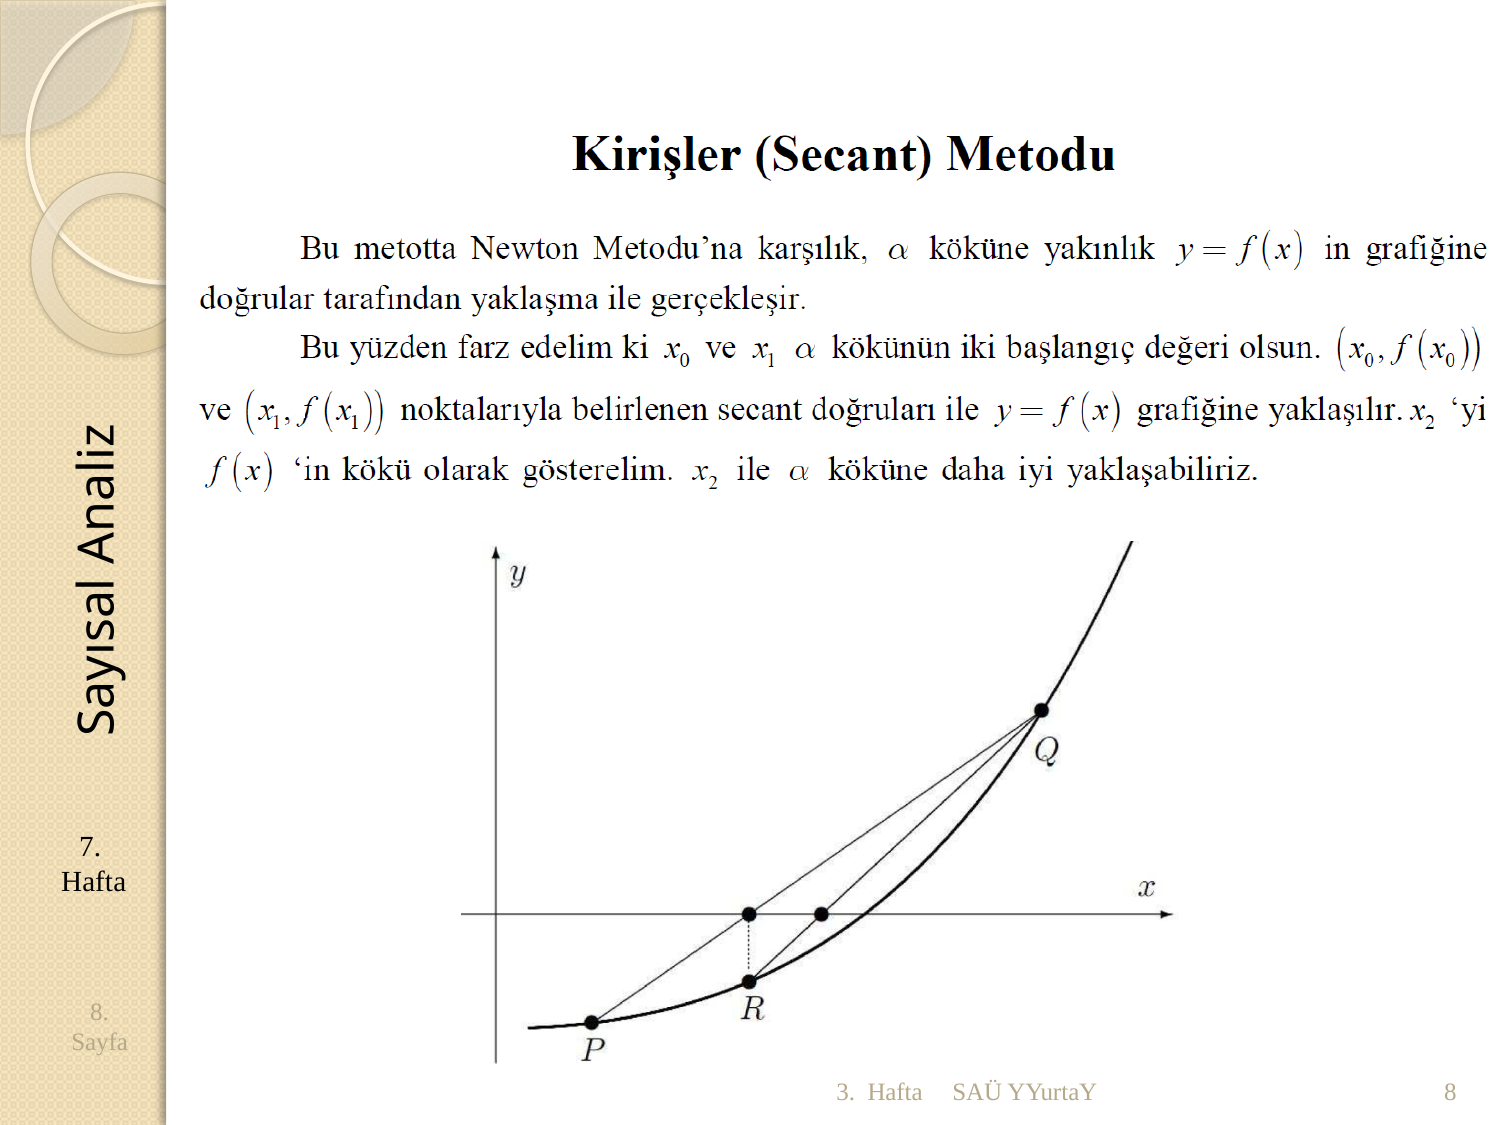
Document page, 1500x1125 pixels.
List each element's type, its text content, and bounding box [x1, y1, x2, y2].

slide_number 8 [1413, 1034, 1488, 1113]
slide_number 3. Hafta [587, 1075, 937, 1113]
text_box Sayısal Analiz [53, 89, 134, 752]
footer SAÜ YYurtaY [937, 1034, 1413, 1113]
text_box 7. Hafta [35, 820, 153, 926]
picture [185, 125, 1496, 1065]
text_box 8. Sayfa [46, 984, 153, 1063]
